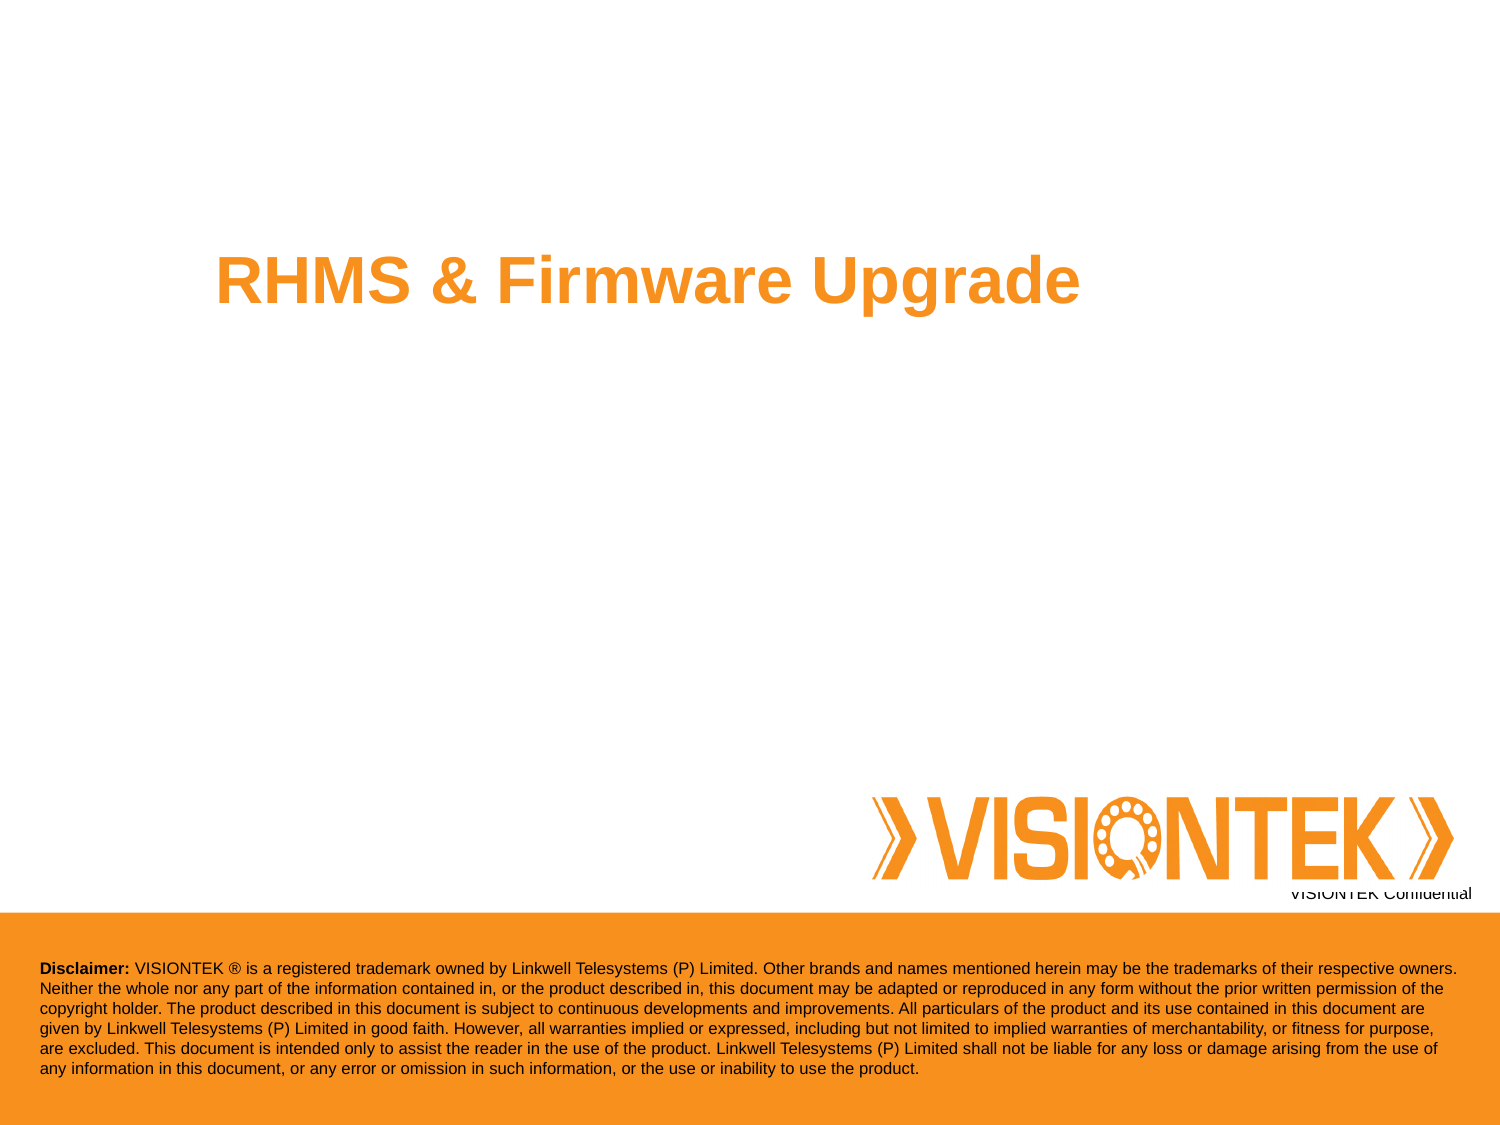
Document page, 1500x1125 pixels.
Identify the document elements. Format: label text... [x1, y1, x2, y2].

text_box [0, 912, 1500, 1125]
picture [862, 787, 1463, 893]
text_box Disclaimer: VISIONTEK ® is a registered trademark owned by Linkwell Telesystems (P) Limited. Other brands and names mentioned herein may be the trademarks of their respective owners. Neither the whole nor any part of the information contained in, or the product described in, this document may be adapted or reproduced in any form without the prior written permission of the copyright holder. The product described in this document is subject to continuous developments and improvements. All particulars of the product and its use contained in this document are given by Linkwell Telesystems (P) Limited in good faith. However, all warranties implied or expressed, including but not limited to implied warranties of merchantability, or fitness for purpose, are excluded. This document is intended only to assist the reader in the use of the product. Linkwell Telesystems (P) Limited shall not be liable for any loss or damage arising from the use of any information in this document, or any error or omission in such information, or the use or inability to use the product. [24, 949, 1475, 1085]
text_box RHMS & Firmware Upgrade [200, 229, 1324, 325]
text_box VISIONTEK Confidential [1275, 874, 1500, 911]
